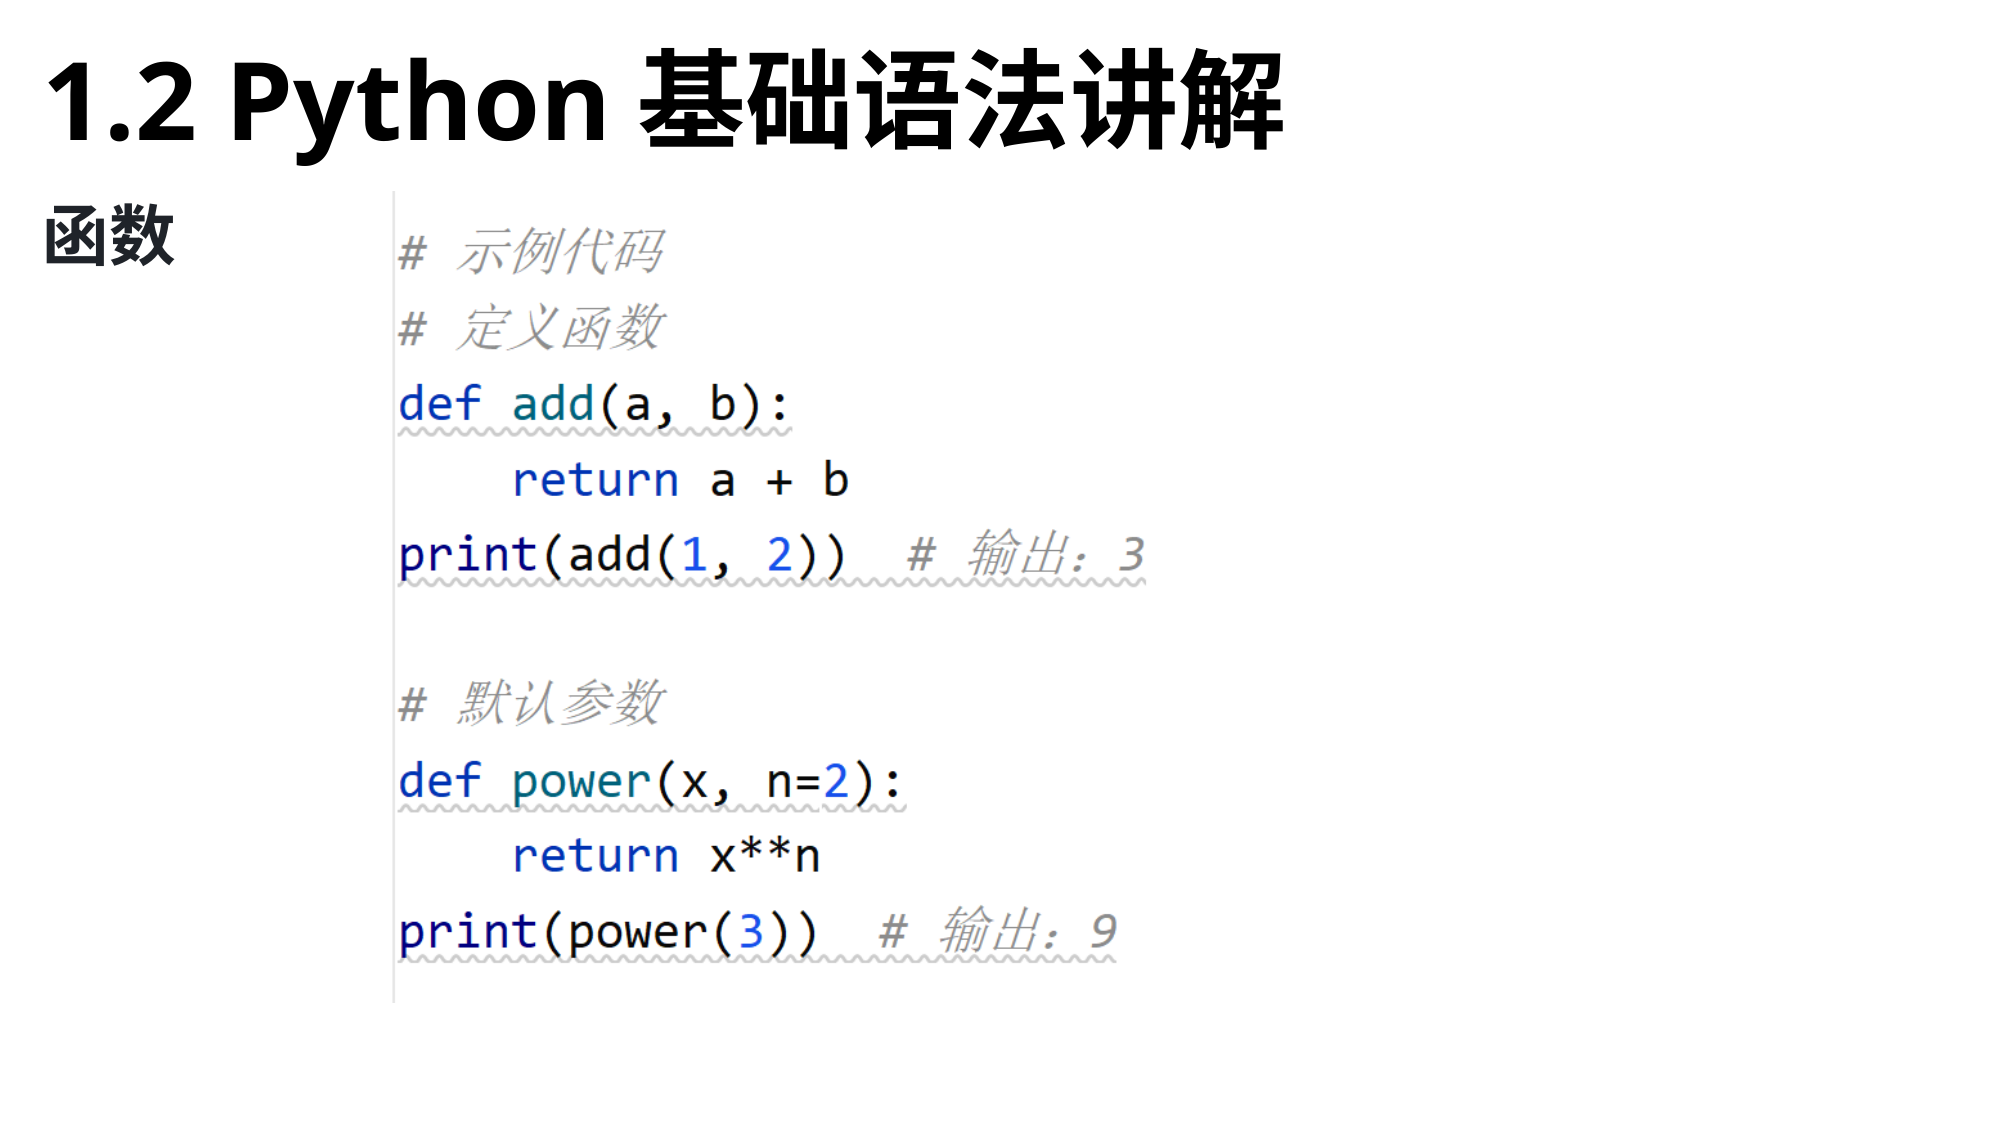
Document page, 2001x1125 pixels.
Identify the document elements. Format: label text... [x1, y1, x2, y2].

text_box 函数 [42, 173, 577, 274]
picture [381, 191, 1640, 1003]
text_box 1.2 Python基础语法讲解 [42, 0, 1979, 163]
